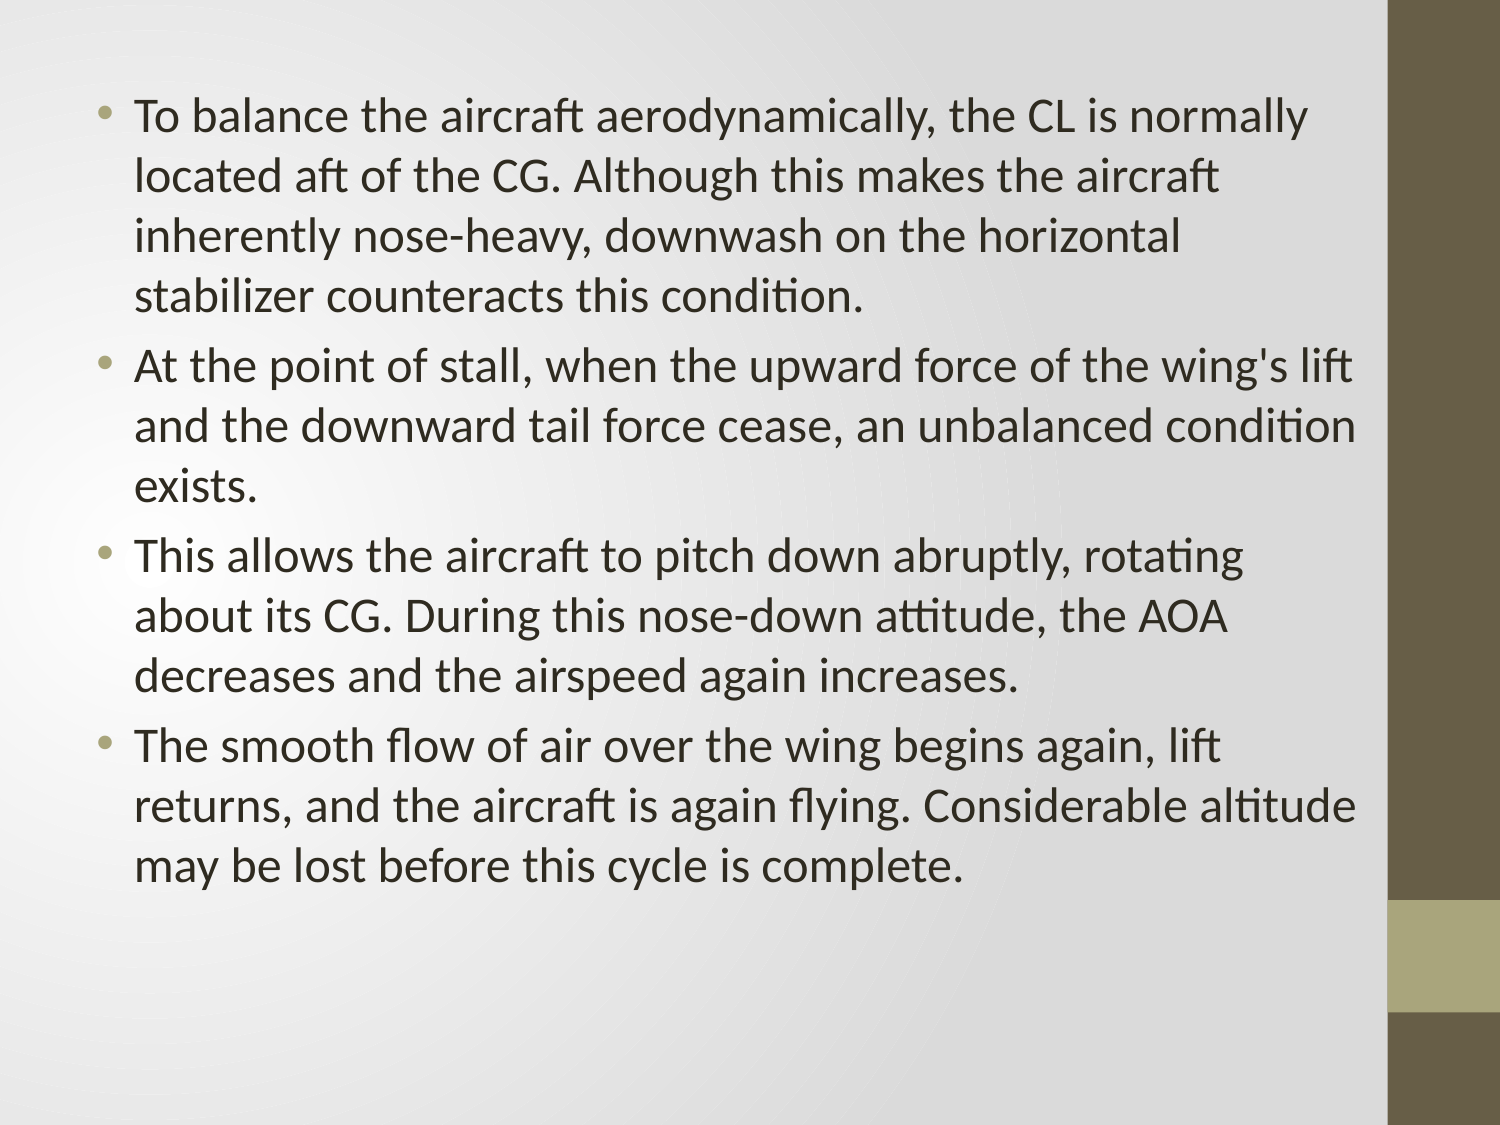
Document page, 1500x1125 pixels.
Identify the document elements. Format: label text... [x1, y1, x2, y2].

list To balance the aircraft aerodynamically, the CL is normally located aft of the CG. Although this makes the aircraft inherently nose-heavy, downwash on the horizontal stabilizer counteracts this condition. At the point of stall, when the upward force of the wing's lift and the downward tail force cease, an unbalanced condition exists. This allows the aircraft to pitch down abruptly, rotating about its CG. During this nose-down attitude, the AOA decreases and the airspeed again increases. The smooth flow of air over the wing begins again, lift returns, and the aircraft is again flying. Considerable altitude may be lost before this cycle is complete. [62, 75, 1375, 1050]
